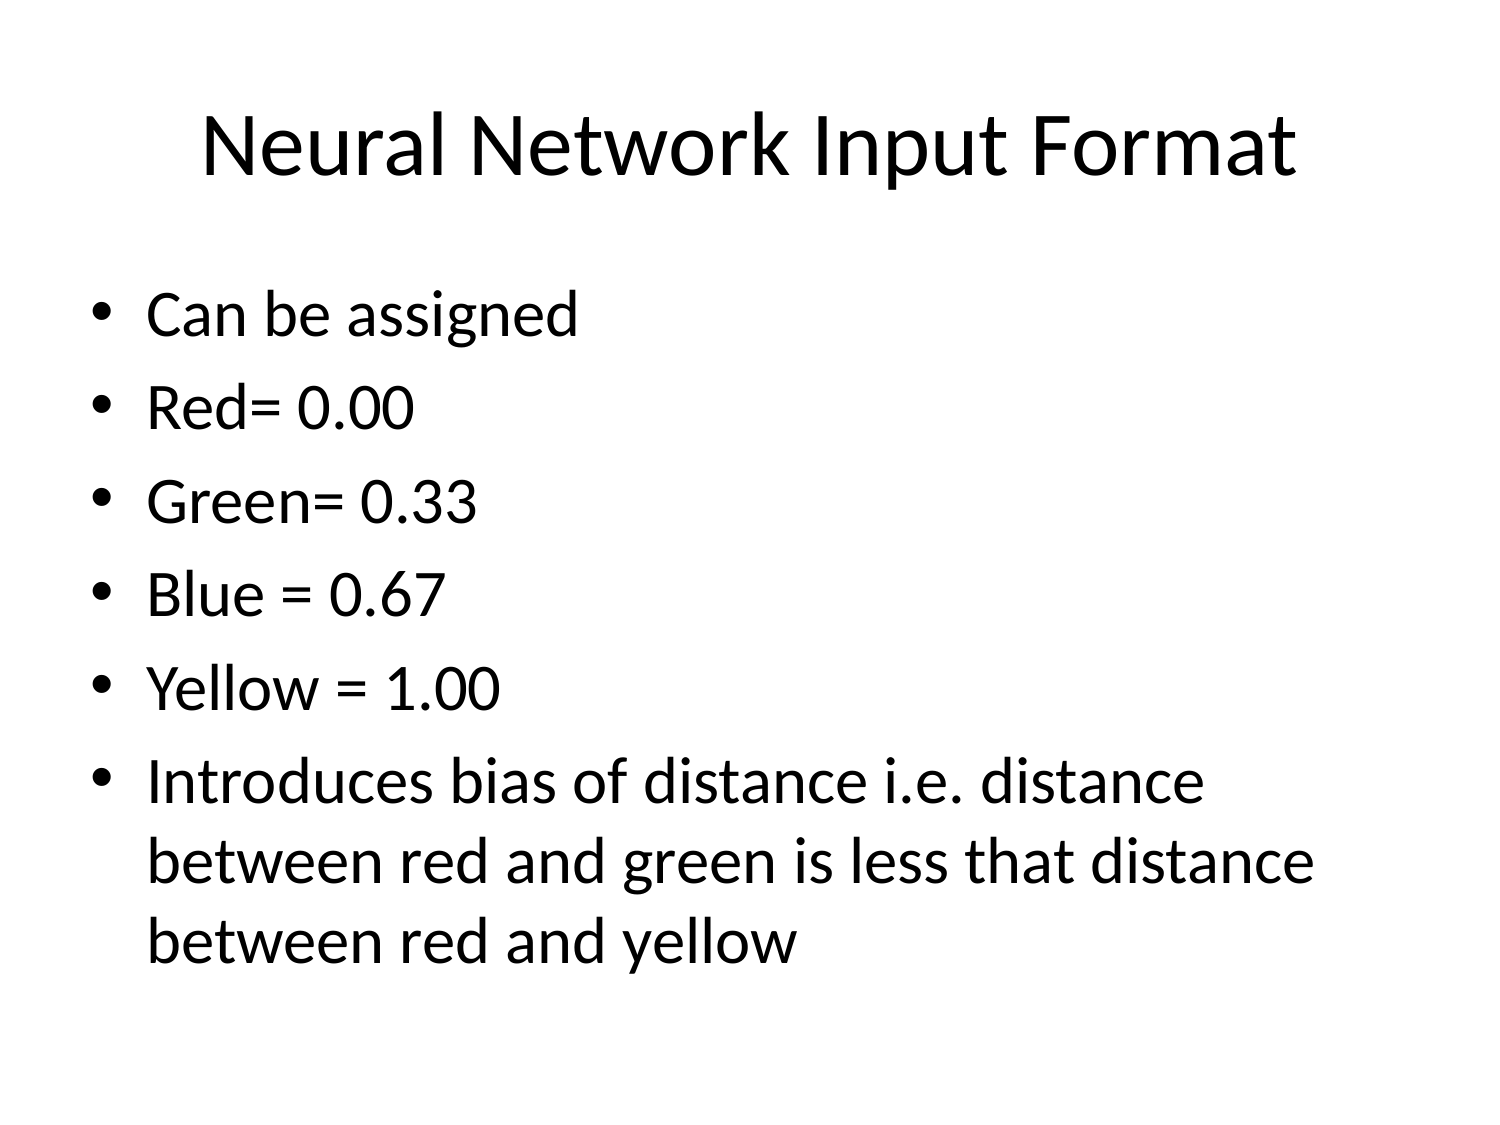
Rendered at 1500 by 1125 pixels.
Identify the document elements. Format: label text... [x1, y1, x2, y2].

title Neural Network Input Format [75, 45, 1425, 233]
list Can be assigned Red= 0.00 Green= 0.33 Blue = 0.67 Yellow = 1.00 Introduces bias of distance i.e. distance between red and green is less that distance between red and yellow [75, 262, 1425, 1005]
